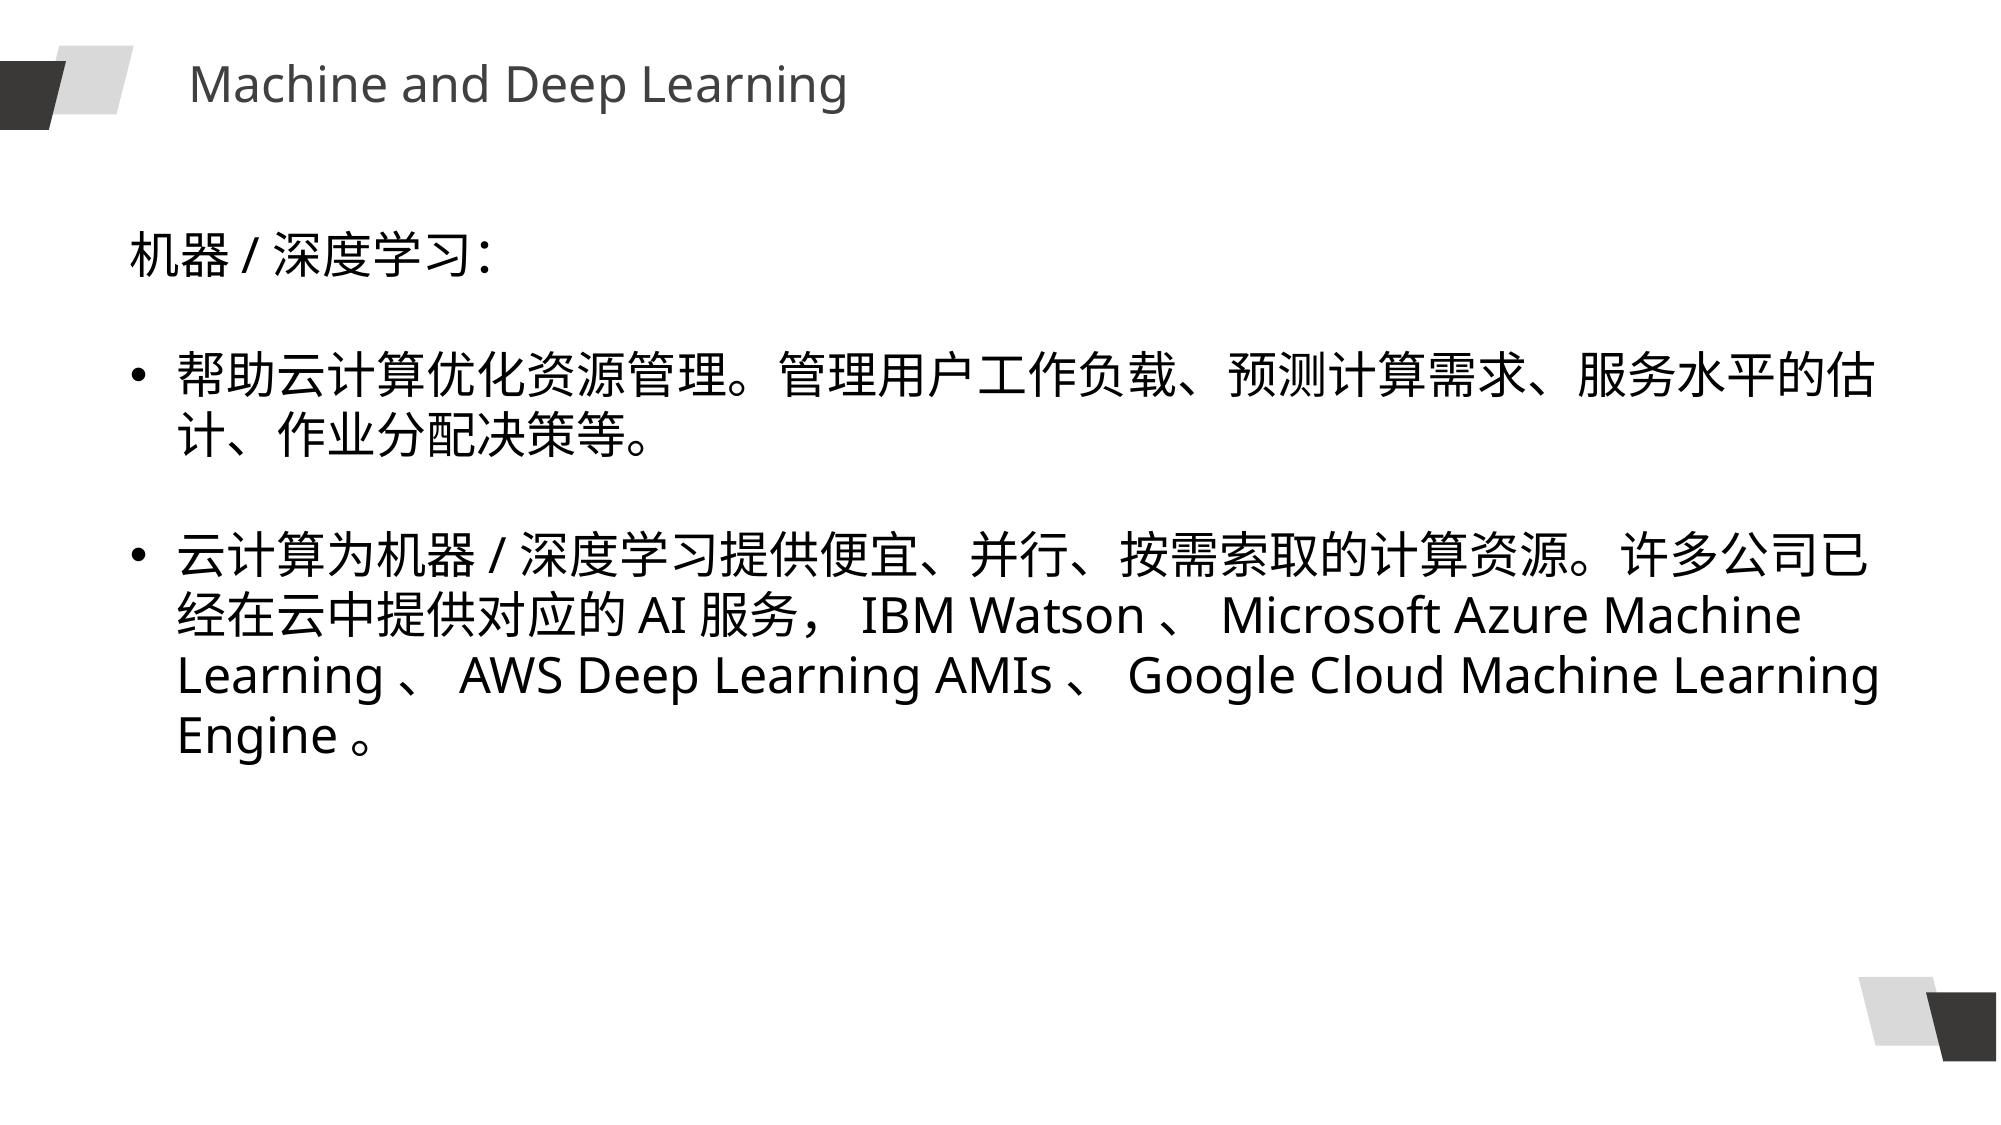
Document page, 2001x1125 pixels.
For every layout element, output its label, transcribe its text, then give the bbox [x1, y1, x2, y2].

text_box Machine and Deep Learning [173, 45, 1064, 121]
text_box 机器/深度学习： 帮助云计算优化资源管理。管理用户工作负载、预测计算需求、服务水平的估计、作业分配决策等。 云计算为机器/深度学习提供便宜、并行、按需索取的计算资源。许多公司已经在云中提供对应的AI服务，IBM Watson、Microsoft Azure Machine Learning、AWS Deep Learning AMIs、Google Cloud Machine Learning Engine。 [115, 216, 1927, 772]
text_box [0, 45, 134, 130]
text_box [1858, 976, 1997, 1062]
